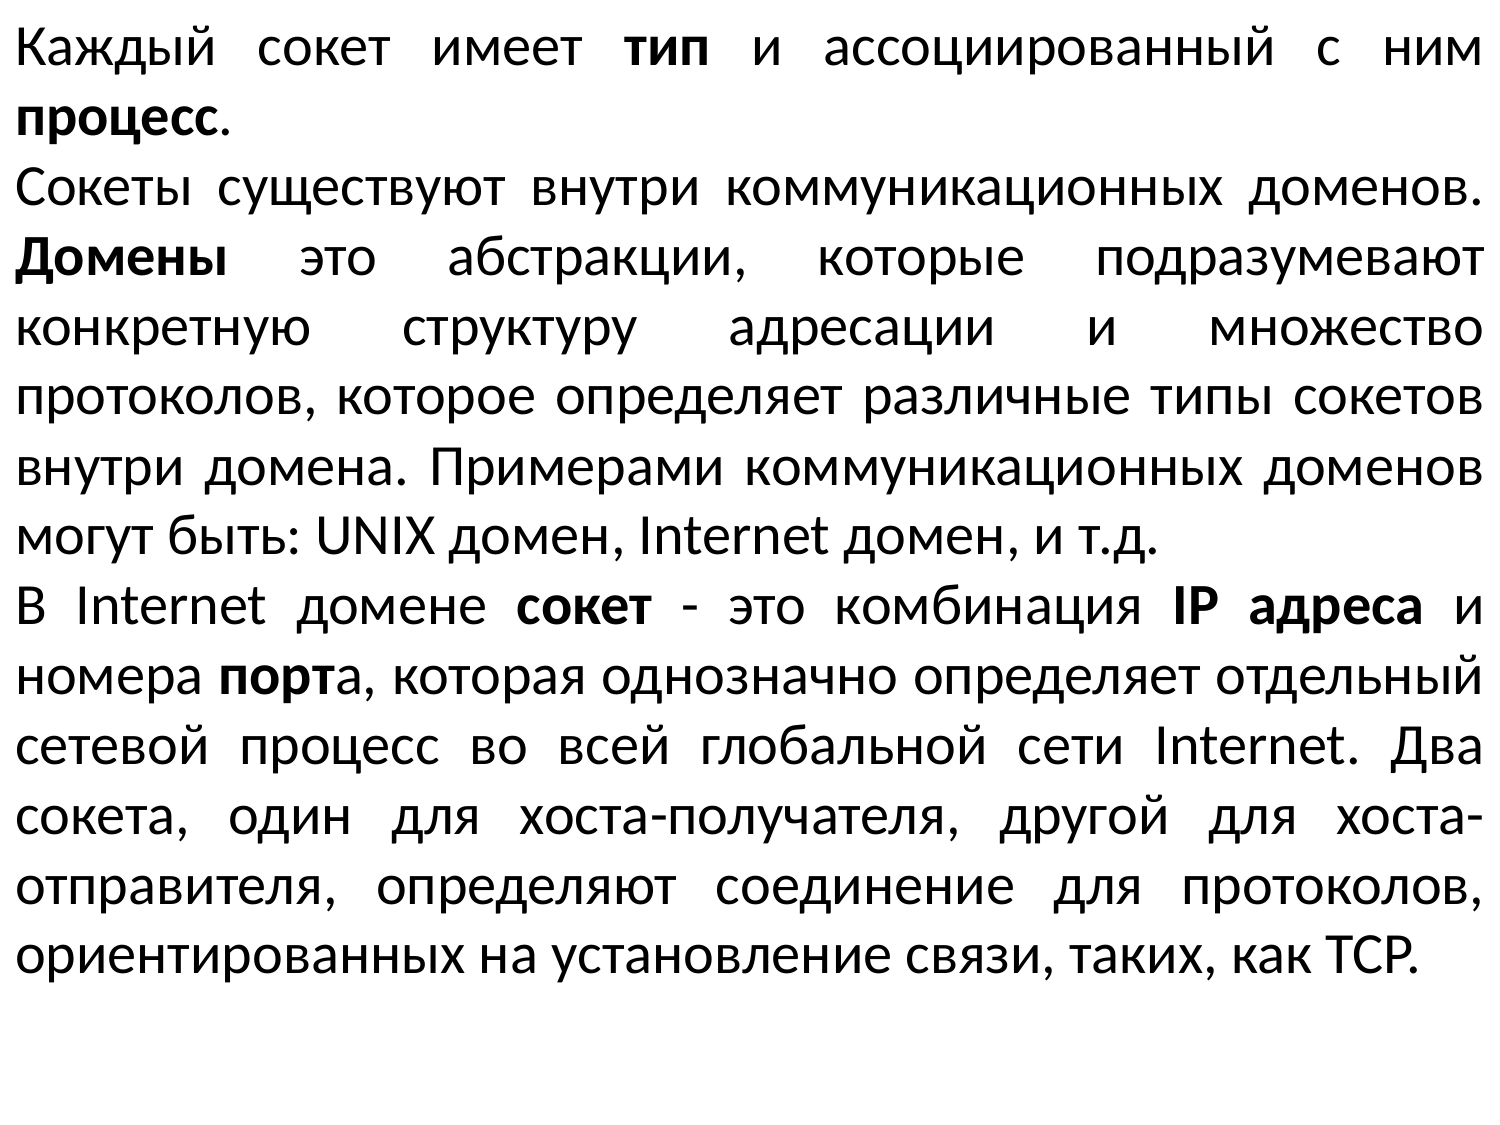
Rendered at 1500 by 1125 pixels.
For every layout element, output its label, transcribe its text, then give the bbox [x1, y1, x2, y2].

list Каждый сокет имеет тип и ассоциированный с ним процесс. Сокеты существуют внутри коммуникационных доменов. Домены это абстракции, которые подразумевают конкретную структуру адресации и множество протоколов, которое определяет различные типы сокетов внутри домена. Примерами коммуникационных доменов могут быть: UNIX домен, Internet домен, и т.д. В Internet домене сокет - это комбинация IP адреса и номера порта, которая однозначно определяет отдельный сетевой процесс во всей глобальной сети Internet. Два сокета, один для хоста-получателя, другой для хоста-отправителя, определяют соединение для протоколов, ориентированных на установление связи, таких, как TCP. [0, 0, 1500, 1125]
